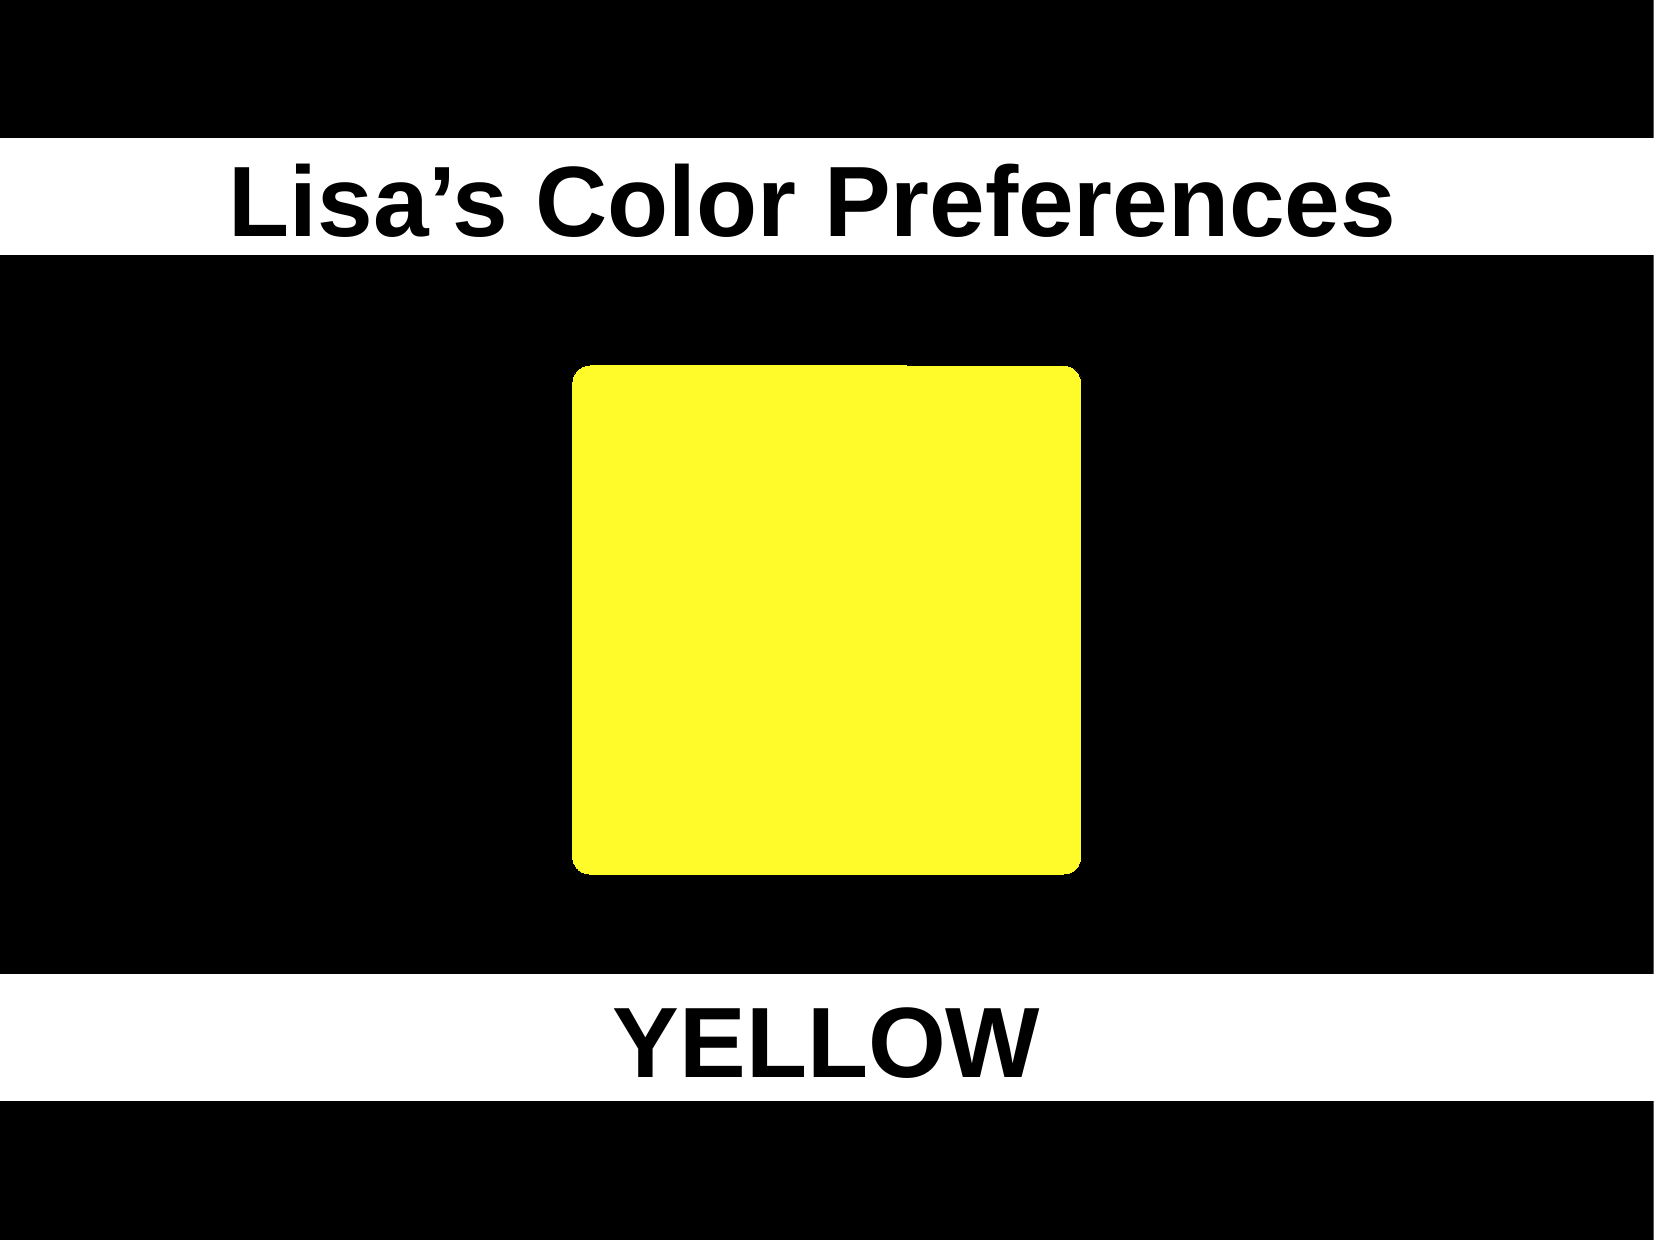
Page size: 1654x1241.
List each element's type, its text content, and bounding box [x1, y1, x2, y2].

text_box Lisa’s Color Preferences [0, 138, 1654, 255]
text_box YELLOW [0, 974, 1654, 1101]
text_box [571, 364, 1082, 876]
